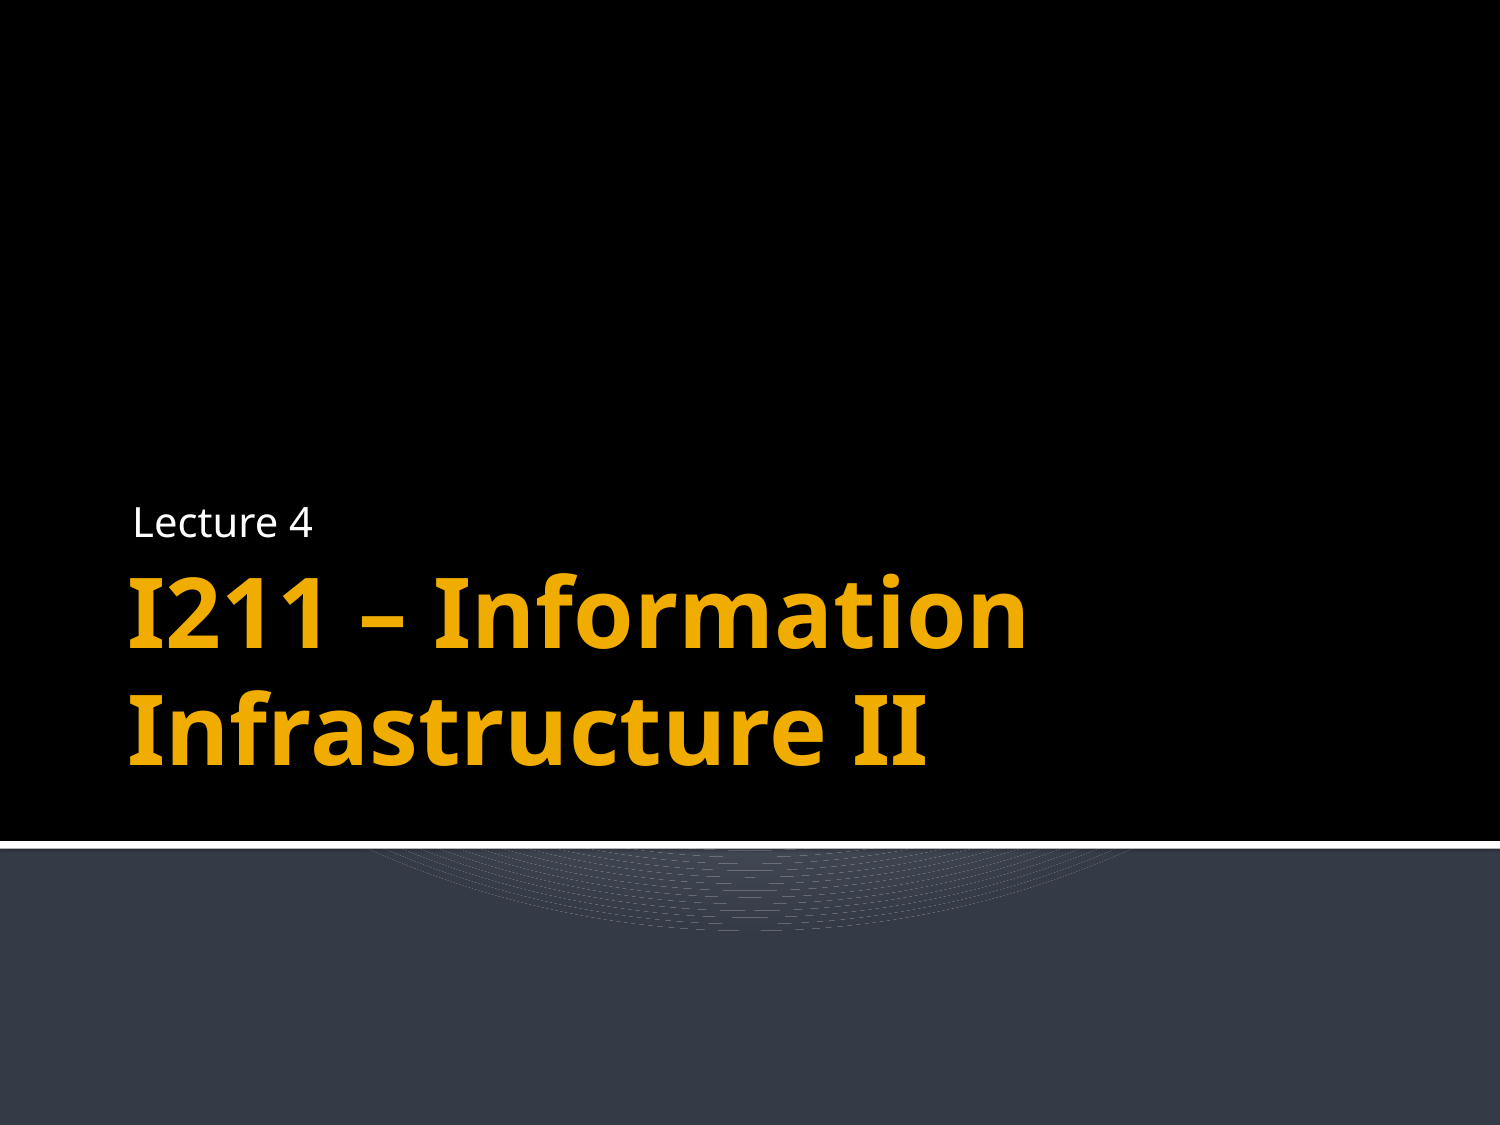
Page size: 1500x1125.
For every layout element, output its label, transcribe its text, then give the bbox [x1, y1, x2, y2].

title I211 – Information Infrastructure II [112, 550, 1438, 825]
subtitle Lecture 4 [112, 299, 1438, 546]
